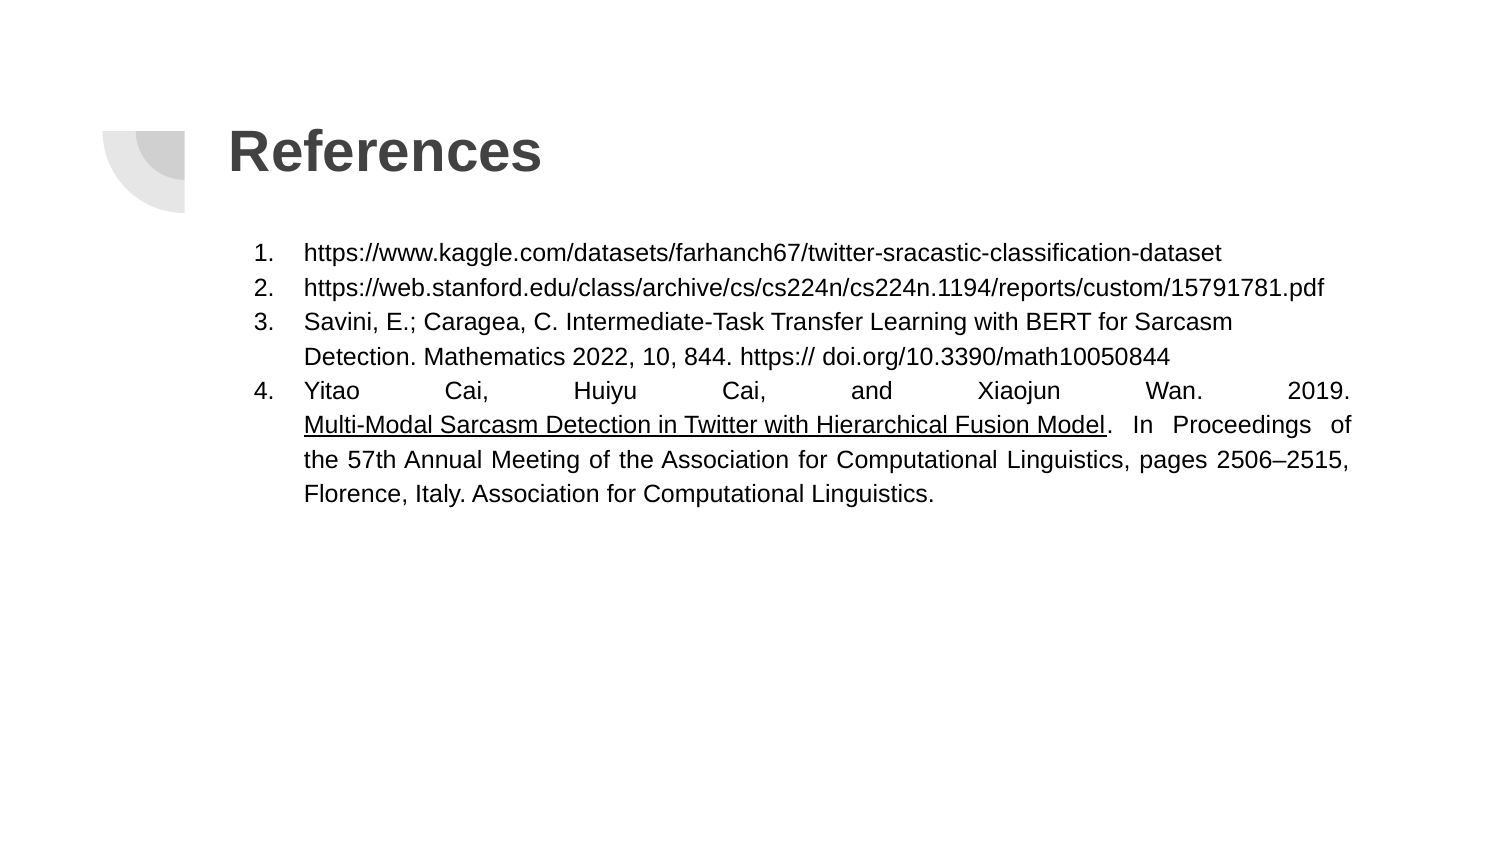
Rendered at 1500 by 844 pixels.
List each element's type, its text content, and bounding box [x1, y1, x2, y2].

list https://www.kaggle.com/datasets/farhanch67/twitter-sracastic-classification-dataset https://web.stanford.edu/class/archive/cs/cs224n/cs224n.1194/reports/custom/15791781.pdf Savini, E.; Caragea, C. Intermediate-Task Transfer Learning with BERT for Sarcasm Detection. Mathematics 2022, 10, 844. https:// doi.org/10.3390/math10050844 Yitao Cai, Huiyu Cai, and Xiaojun Wan. 2019. Multi-Modal Sarcasm Detection in Twitter with Hierarchical Fusion Model. In Proceedings of the 57th Annual Meeting of the Association for Computational Linguistics, pages 2506–2515, Florence, Italy. Association for Computational Linguistics. [213, 217, 1368, 744]
title References [213, 98, 1368, 217]
